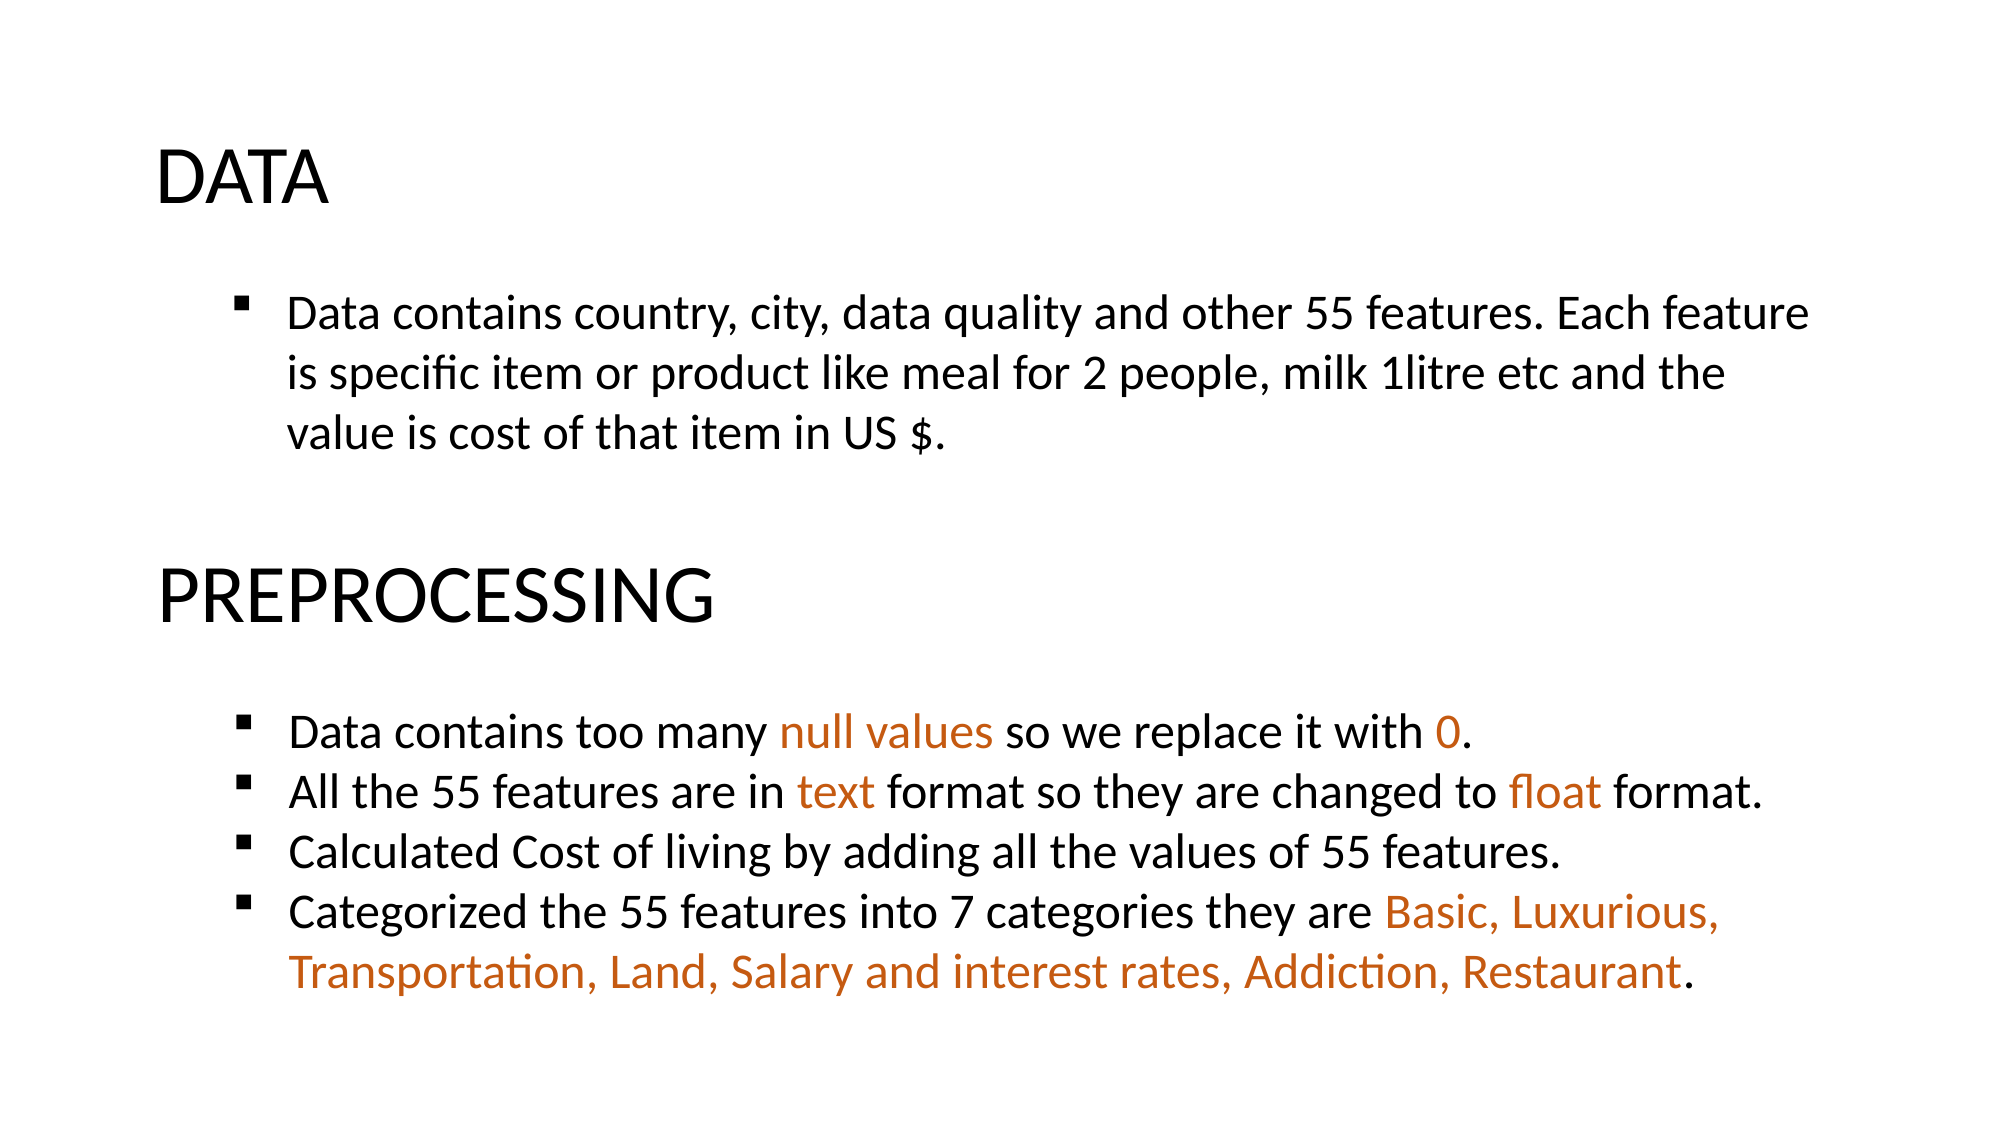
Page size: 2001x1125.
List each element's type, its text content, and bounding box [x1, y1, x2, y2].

text_box DATA Data contains country, city, data quality and other 55 features. Each feature is specific item or product like meal for 2 people, milk 1litre etc and the value is cost of that item in US $. [140, 112, 1858, 528]
text_box PREPROCESSING Data contains too many null values so we replace it with 0. All the 55 features are in text format so they are changed to float format. Calculated Cost of living by adding all the values of 55 features. Categorized the 55 features into 7 categories they are Basic, Luxurious, Transportation, Land, Salary and interest rates, Addiction, Restaurant. [142, 531, 1860, 1007]
